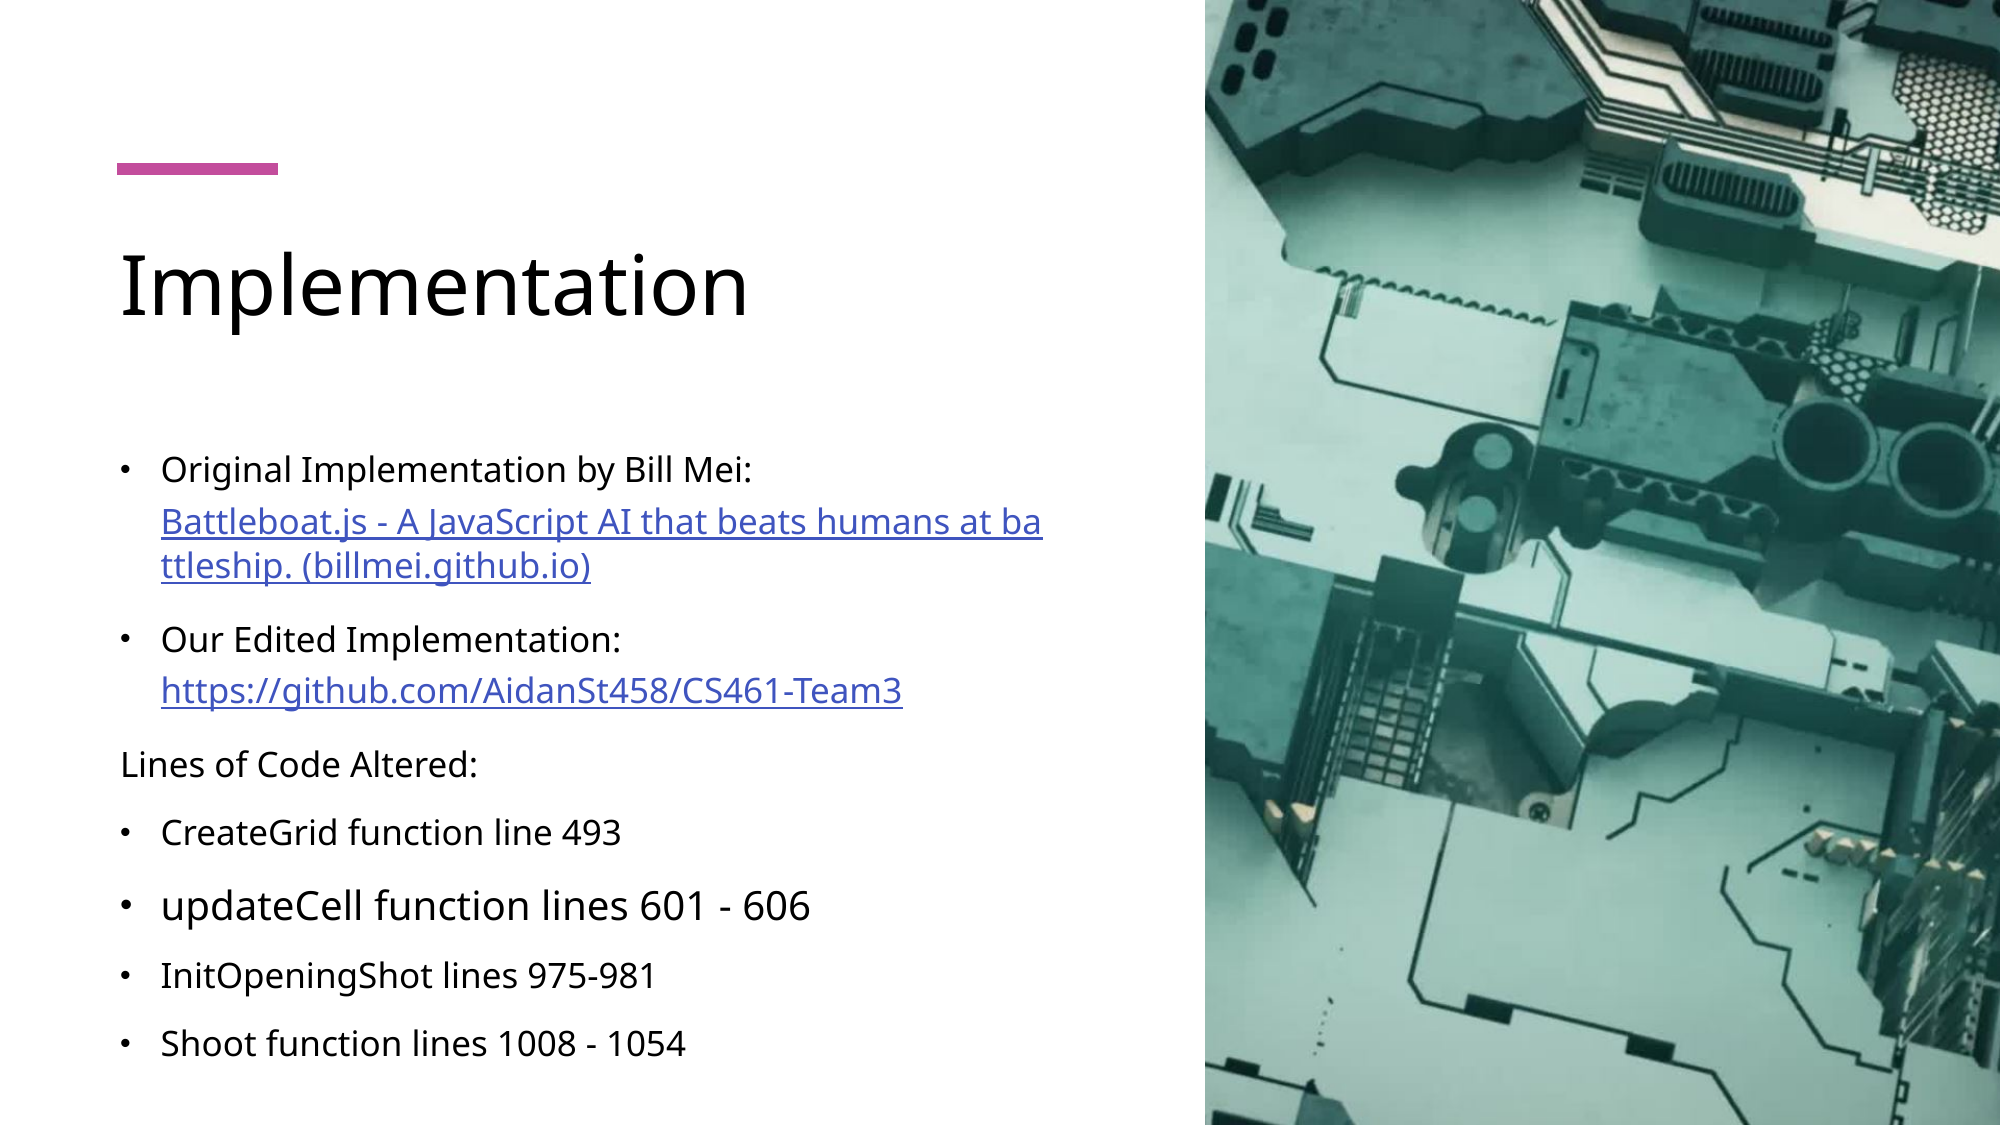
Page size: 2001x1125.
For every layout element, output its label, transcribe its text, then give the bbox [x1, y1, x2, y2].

title Implementation [105, 224, 1065, 405]
text_box [0, 0, 1204, 1125]
picture [1204, 0, 2000, 1125]
list Original Implementation by Bill Mei: Battleboat.js - A JavaScript AI that beats humans at battleship. (billmei.github.io) Our Edited Implementation: https://github.com/AidanSt458/CS461-Team3 Lines of Code Altered: CreateGrid function line 493 updateCell function lines 601 - 606 InitOpeningShot lines 975-981 Shoot function lines 1008 - 1054 [105, 431, 1065, 1034]
